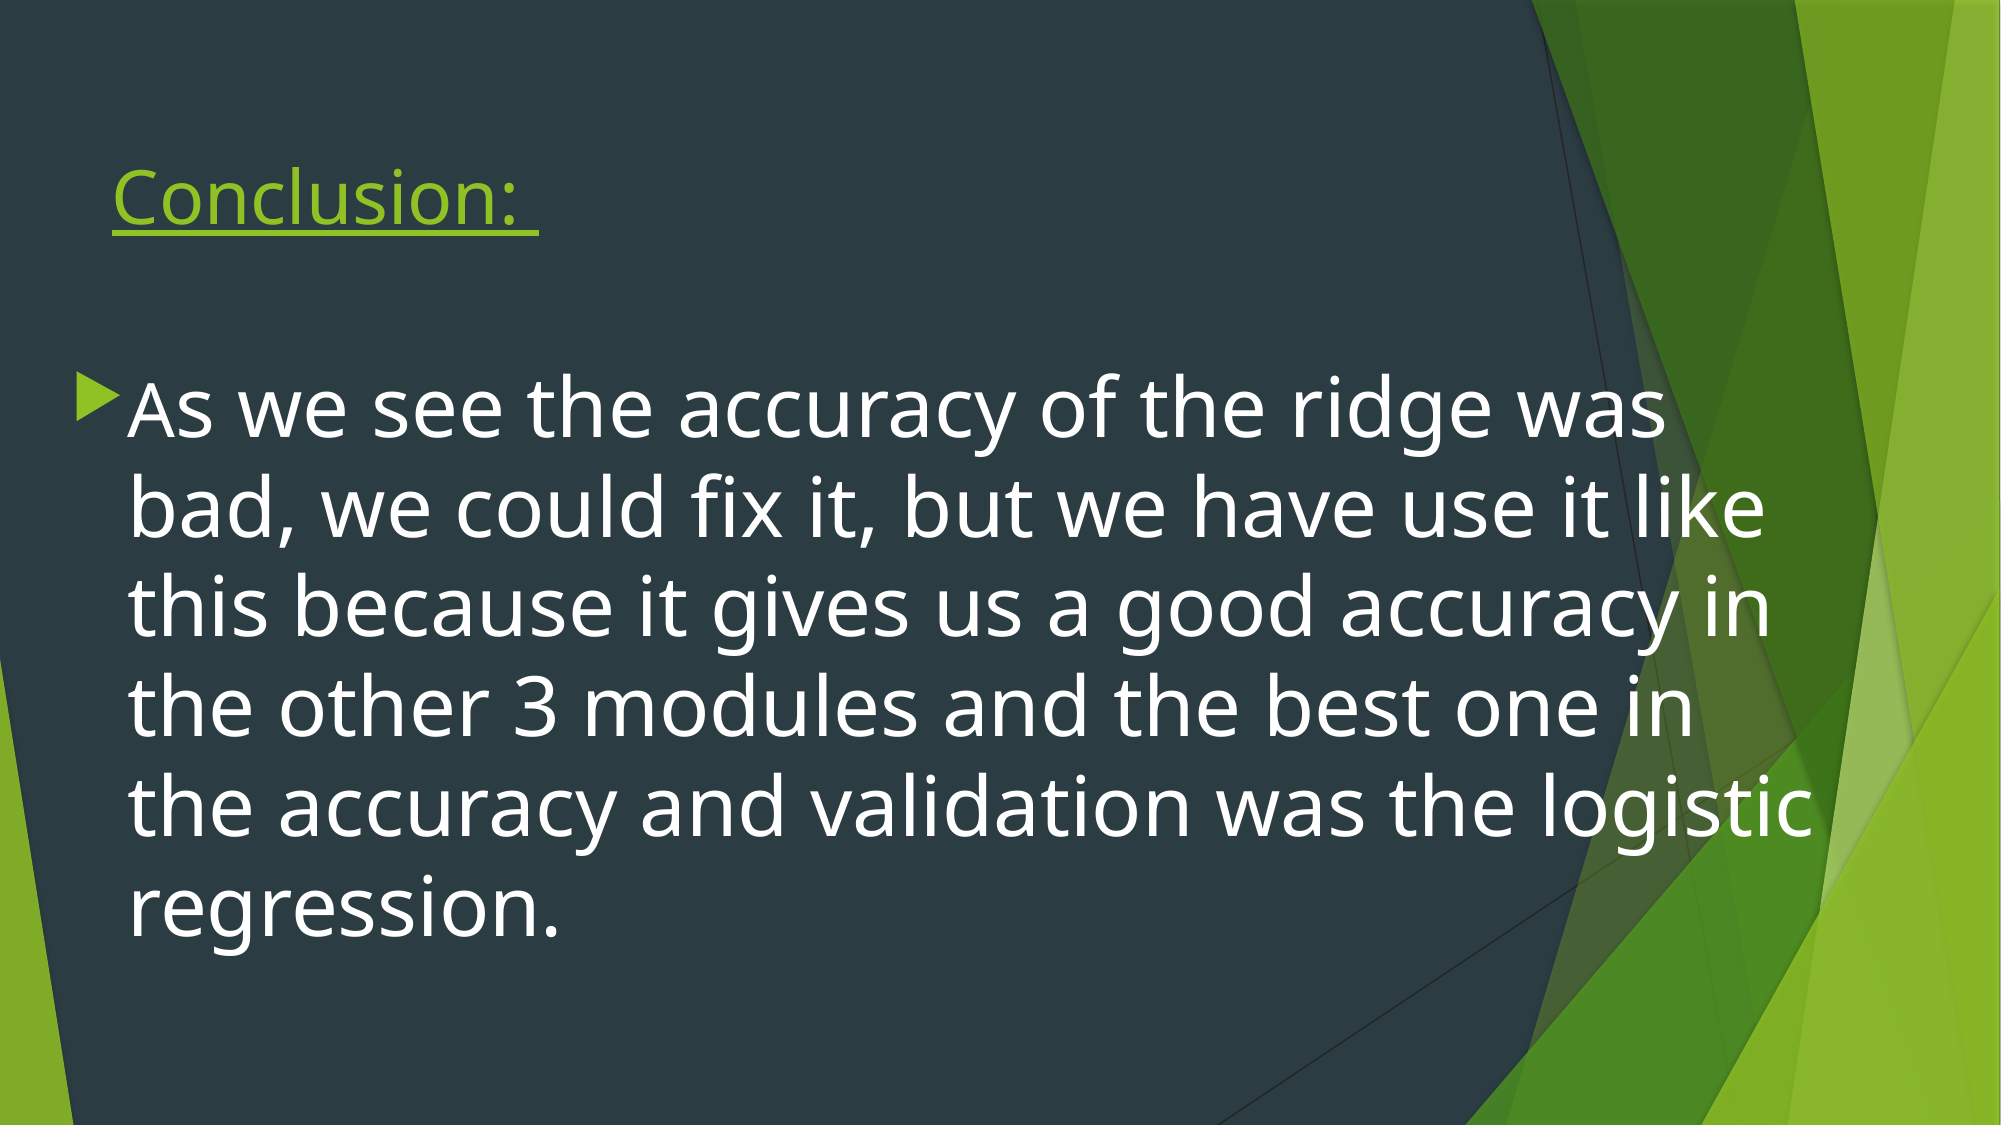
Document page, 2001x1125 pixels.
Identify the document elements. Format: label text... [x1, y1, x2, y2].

title Conclusion: [96, 142, 1507, 346]
list As we see the accuracy of the ridge was bad, we could fix it, but we have use it like this because it gives us a good accuracy in the other 3 modules and the best one in the accuracy and validation was the logistic regression. [56, 346, 1849, 983]
